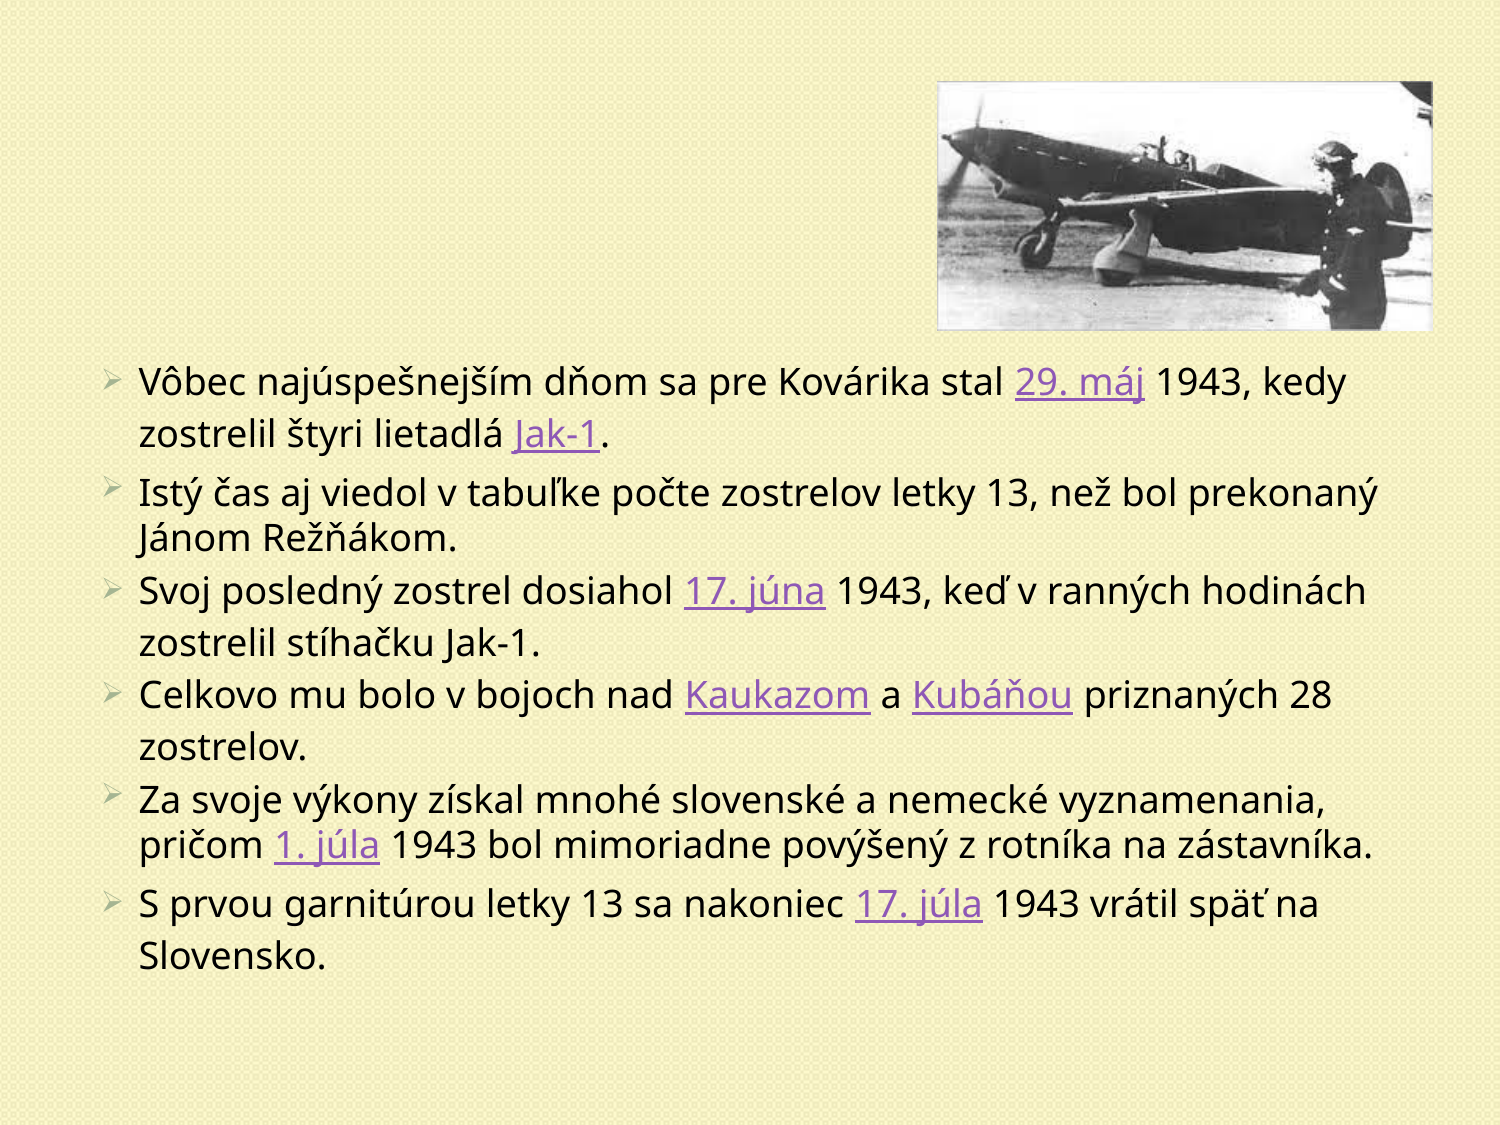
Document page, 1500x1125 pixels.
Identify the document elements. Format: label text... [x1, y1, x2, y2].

list Vôbec najúspešnejším dňom sa pre Kovárika stal 29. máj 1943, kedy zostrelil štyri lietadlá Jak-1. Istý čas aj viedol v tabuľke počte zostrelov letky 13, než bol prekonaný Jánom Režňákom. Svoj posledný zostrel dosiahol 17. júna 1943, keď v ranných hodinách zostrelil stíhačku Jak-1. Celkovo mu bolo v bojoch nad Kaukazom a Kubáňou priznaných 28 zostrelov. Za svoje výkony získal mnohé slovenské a nemecké vyznamenania, pričom 1. júla 1943 bol mimoriadne povýšený z rotníka na zástavníka. S prvou garnitúrou letky 13 sa nakoniec 17. júla 1943 vrátil späť na Slovensko. [75, 350, 1413, 1005]
picture [937, 81, 1434, 331]
